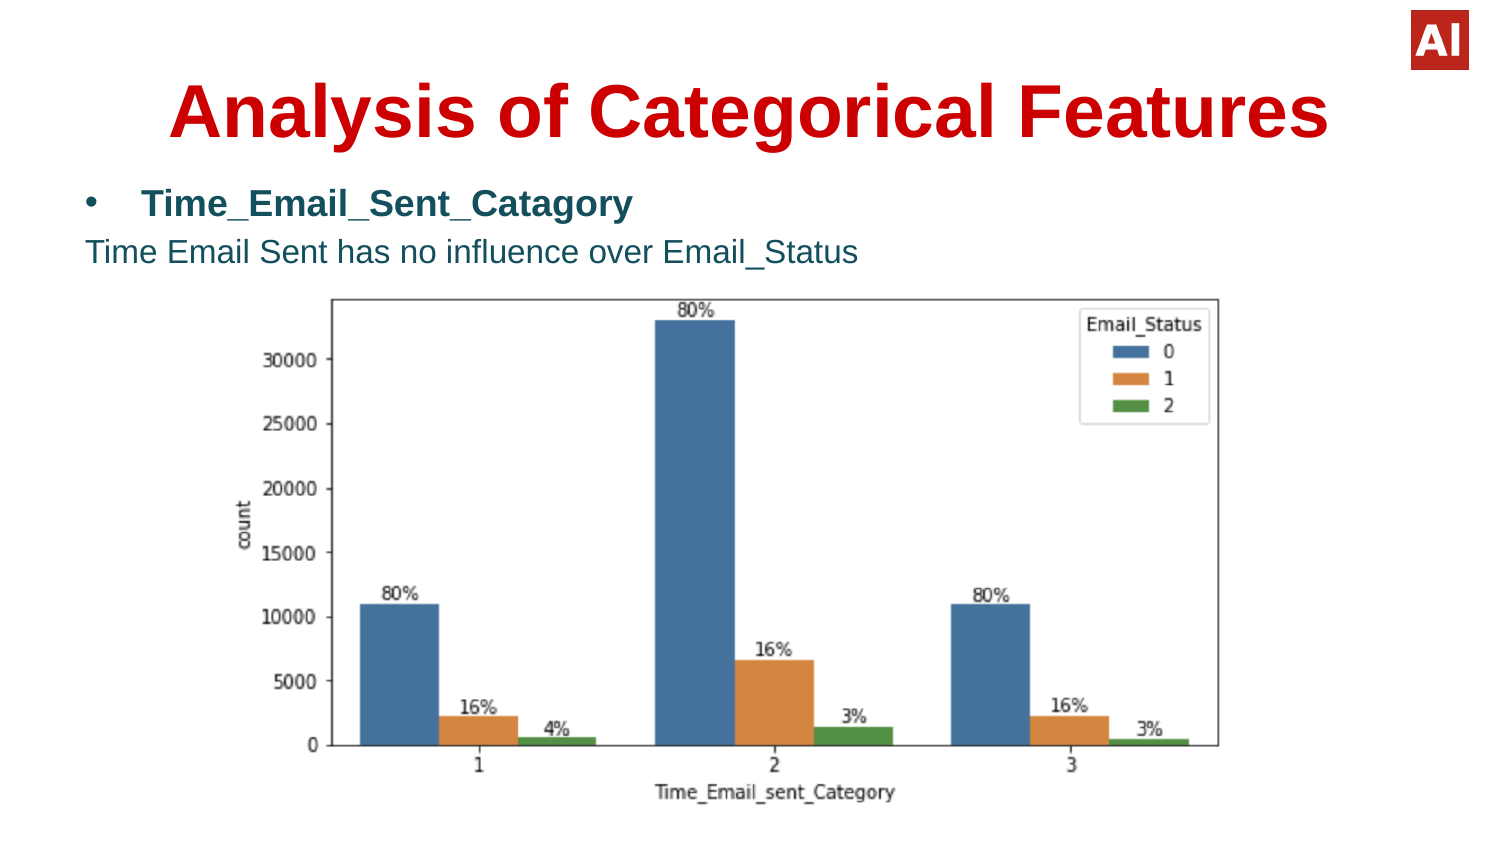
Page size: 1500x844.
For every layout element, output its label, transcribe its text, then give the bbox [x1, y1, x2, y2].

list Time_Email_Sent_Catagory Time Email Sent has no influence over Email_Status [51, 157, 1400, 750]
title Analysis of Categorical Features [51, 47, 1449, 142]
picture [1411, 10, 1469, 70]
picture [226, 282, 1227, 811]
